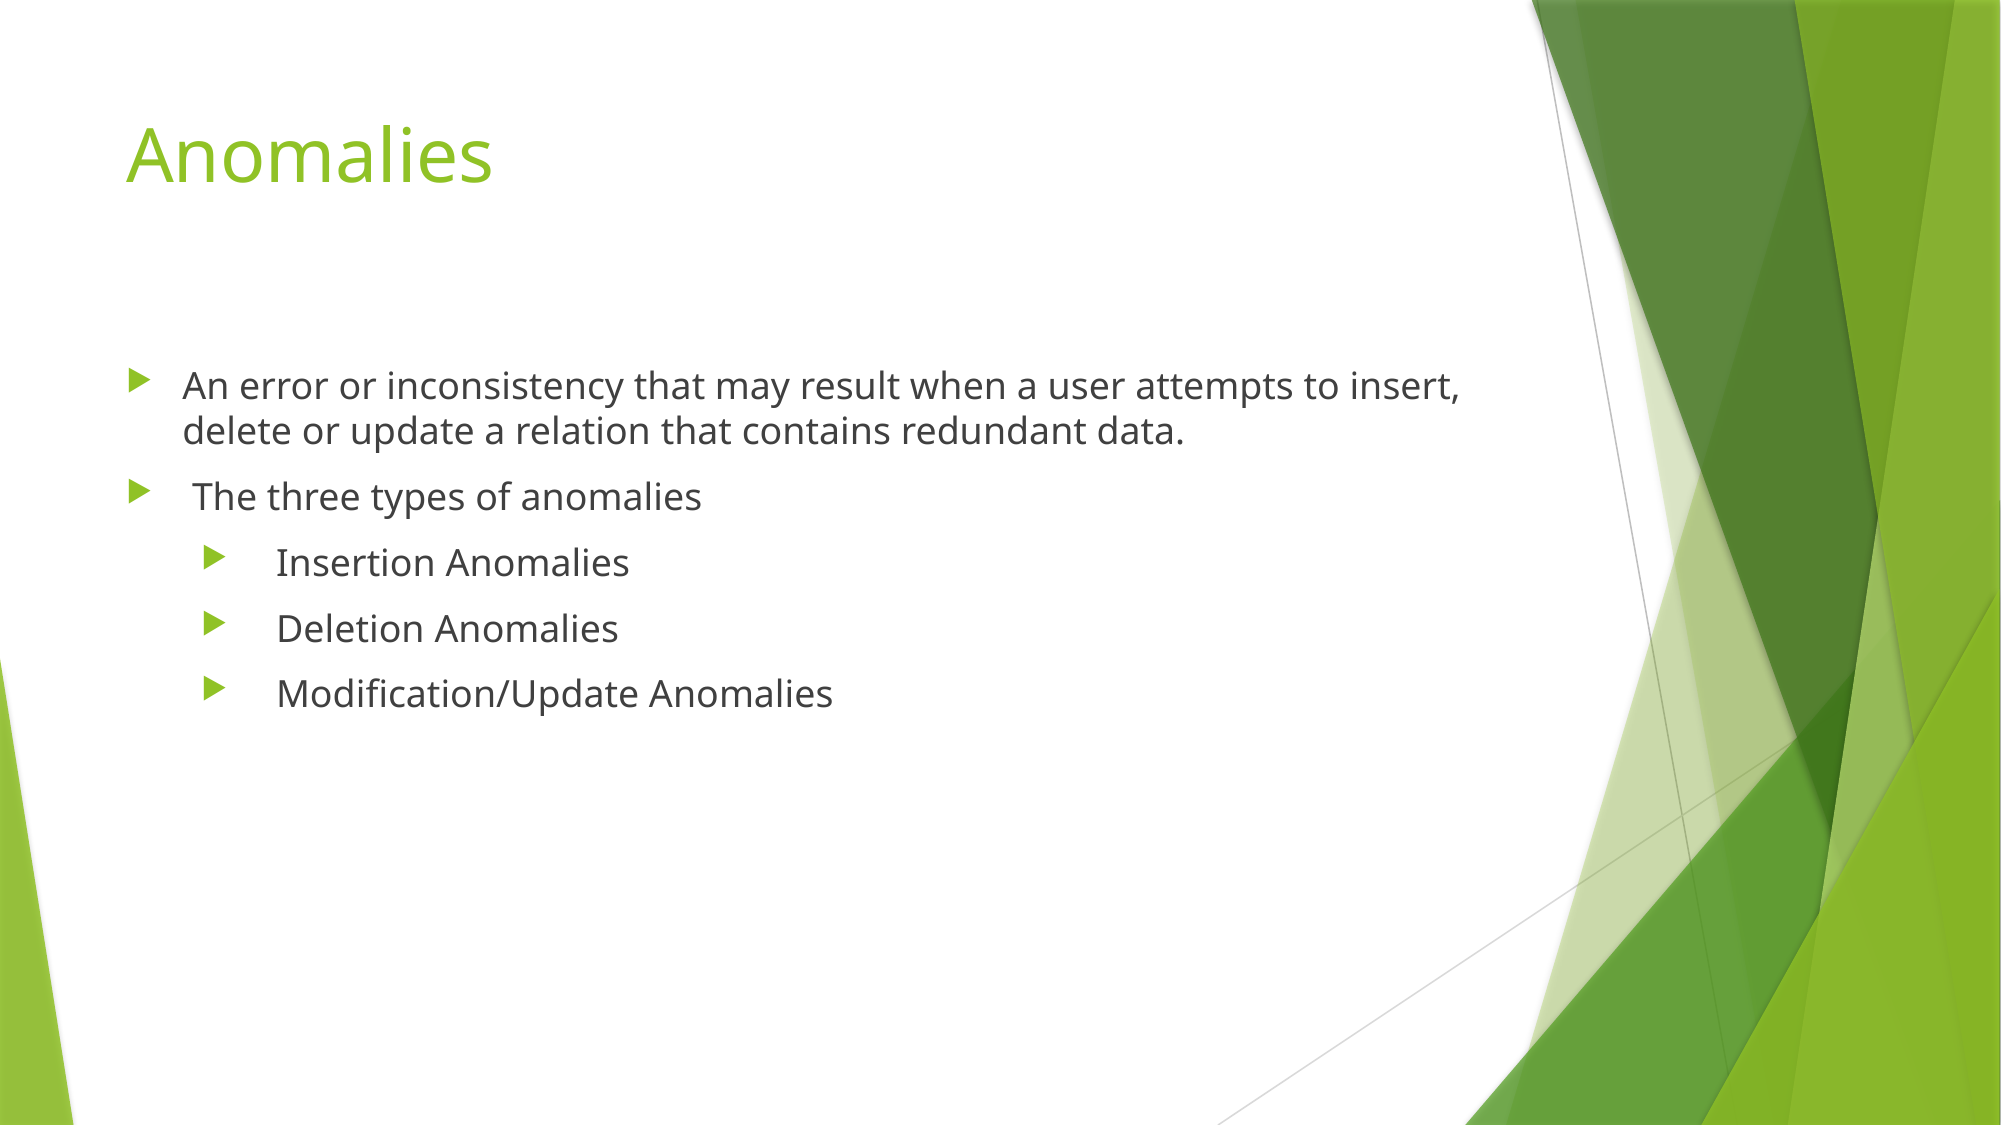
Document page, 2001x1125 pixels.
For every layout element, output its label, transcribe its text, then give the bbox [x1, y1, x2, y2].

list An error or inconsistency that may result when a user attempts to insert, delete or update a relation that contains redundant data. The three types of anomalies Insertion Anomalies Deletion Anomalies Modification/Update Anomalies [111, 354, 1522, 992]
title Anomalies [111, 99, 1522, 317]
